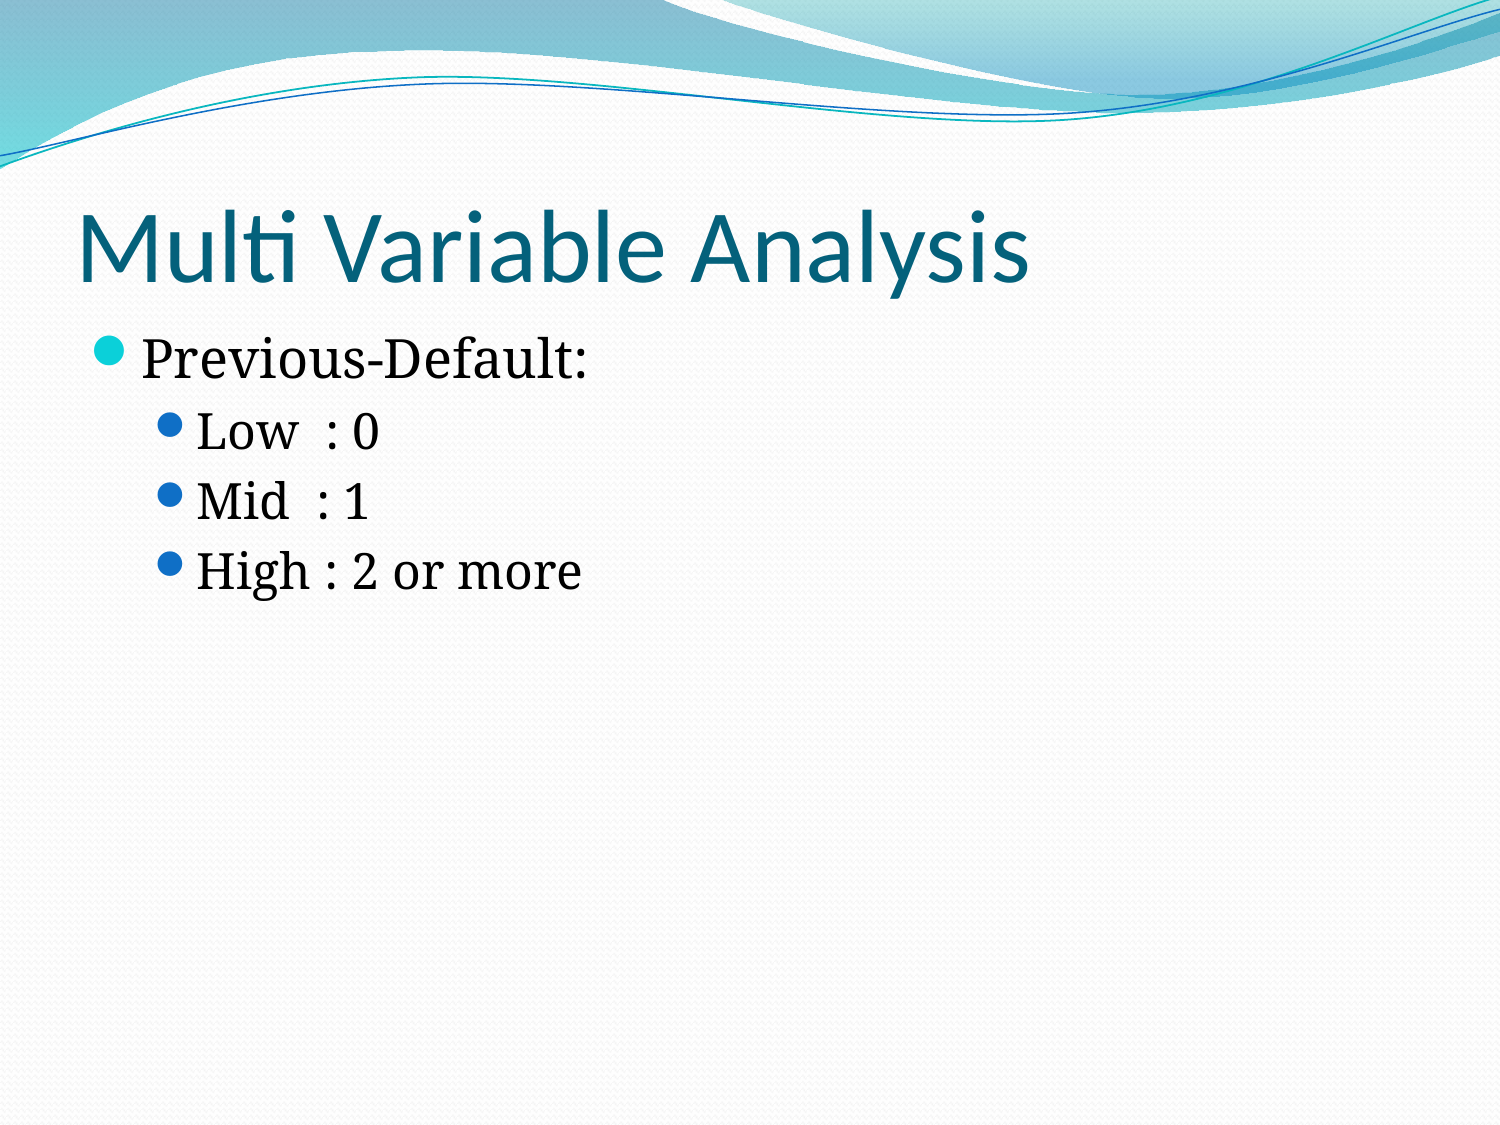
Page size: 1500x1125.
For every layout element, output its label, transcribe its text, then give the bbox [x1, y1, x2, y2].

list Previous-Default: Low : 0 Mid : 1 High : 2 or more [75, 317, 1425, 1038]
title Multi Variable Analysis [75, 115, 1425, 303]
